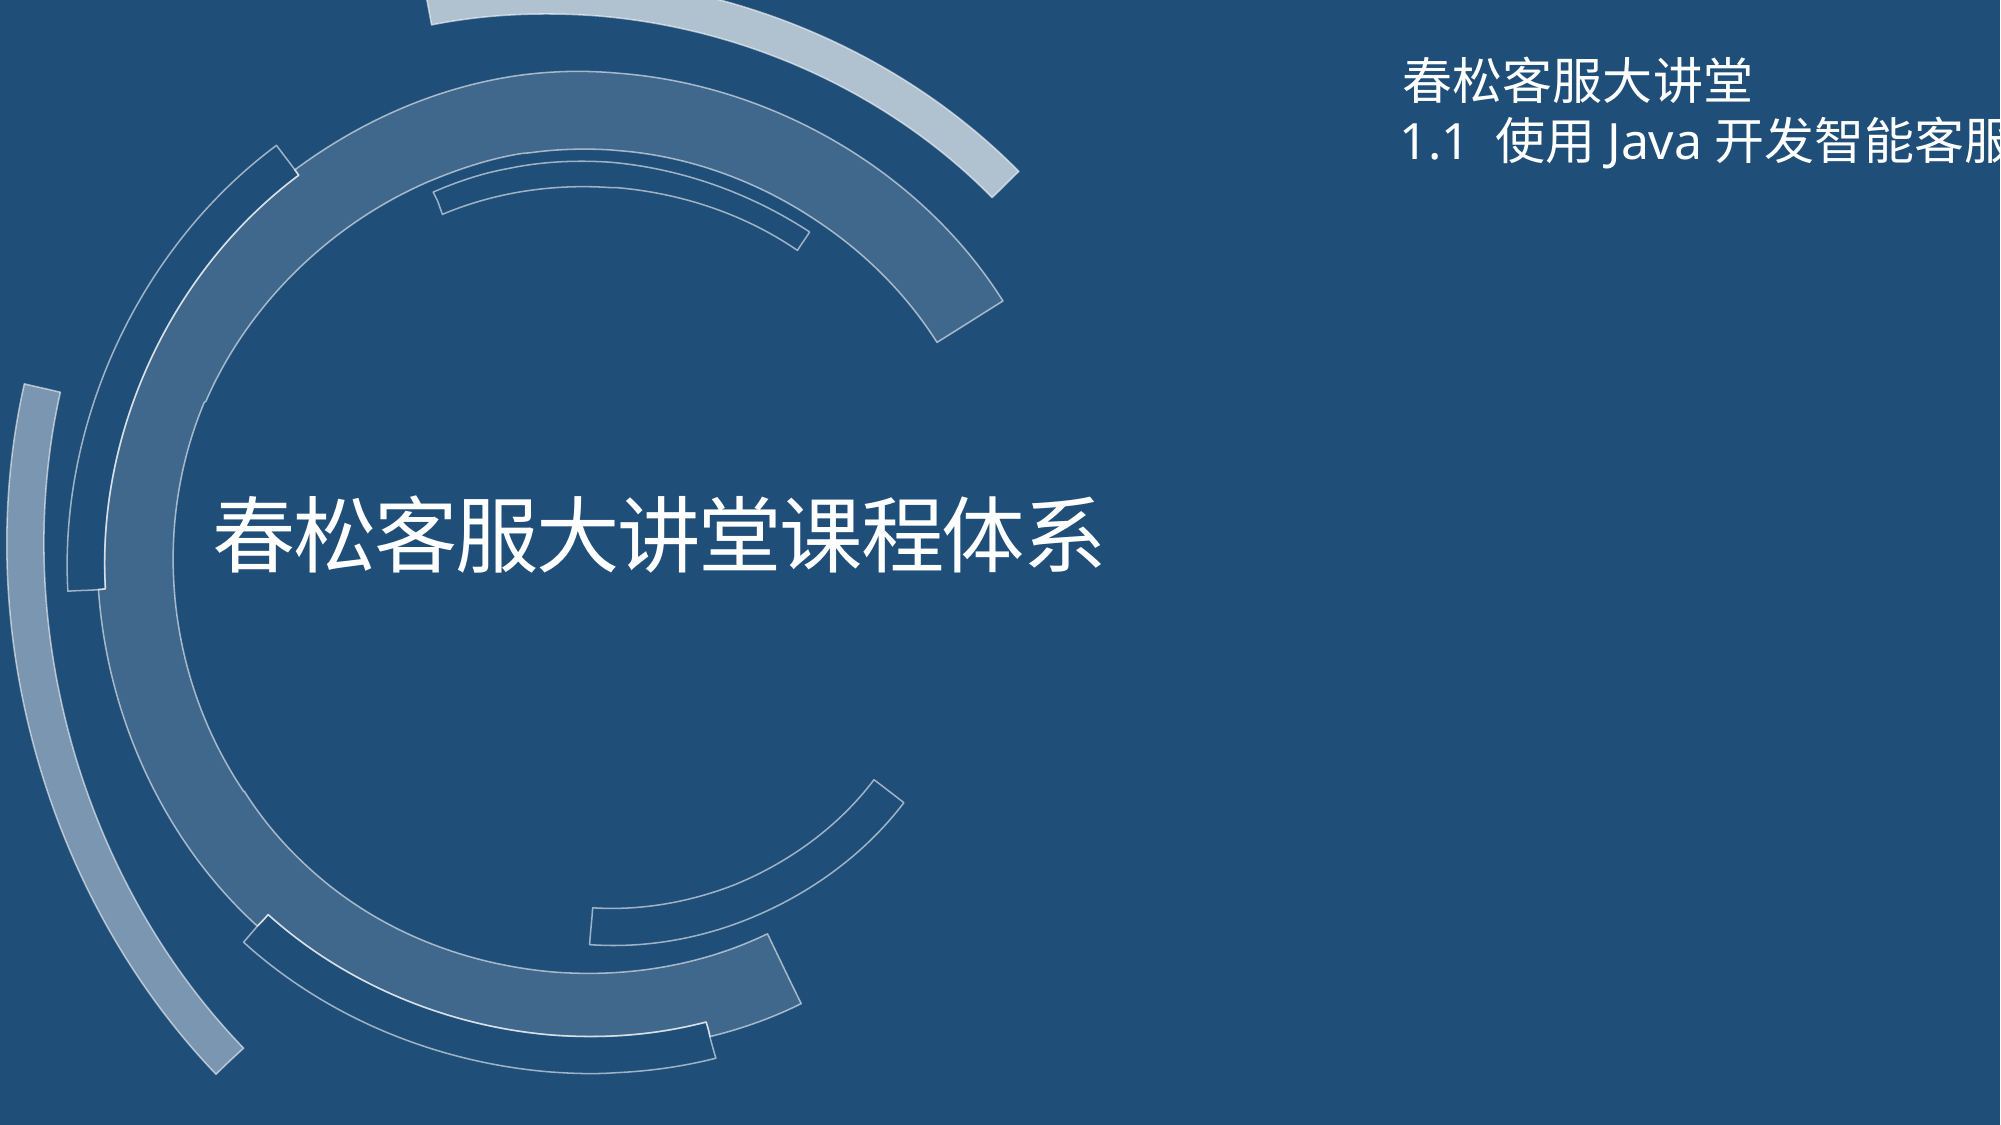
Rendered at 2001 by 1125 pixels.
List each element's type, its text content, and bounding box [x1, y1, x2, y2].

text_box 春松客服大讲堂课程体系 [1019, 479, 1850, 630]
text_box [0, 0, 1019, 1075]
text_box 1.1 使用Java开发智能客服 [1385, 102, 2000, 178]
text_box 春松客服大讲堂 [1388, 41, 1768, 117]
